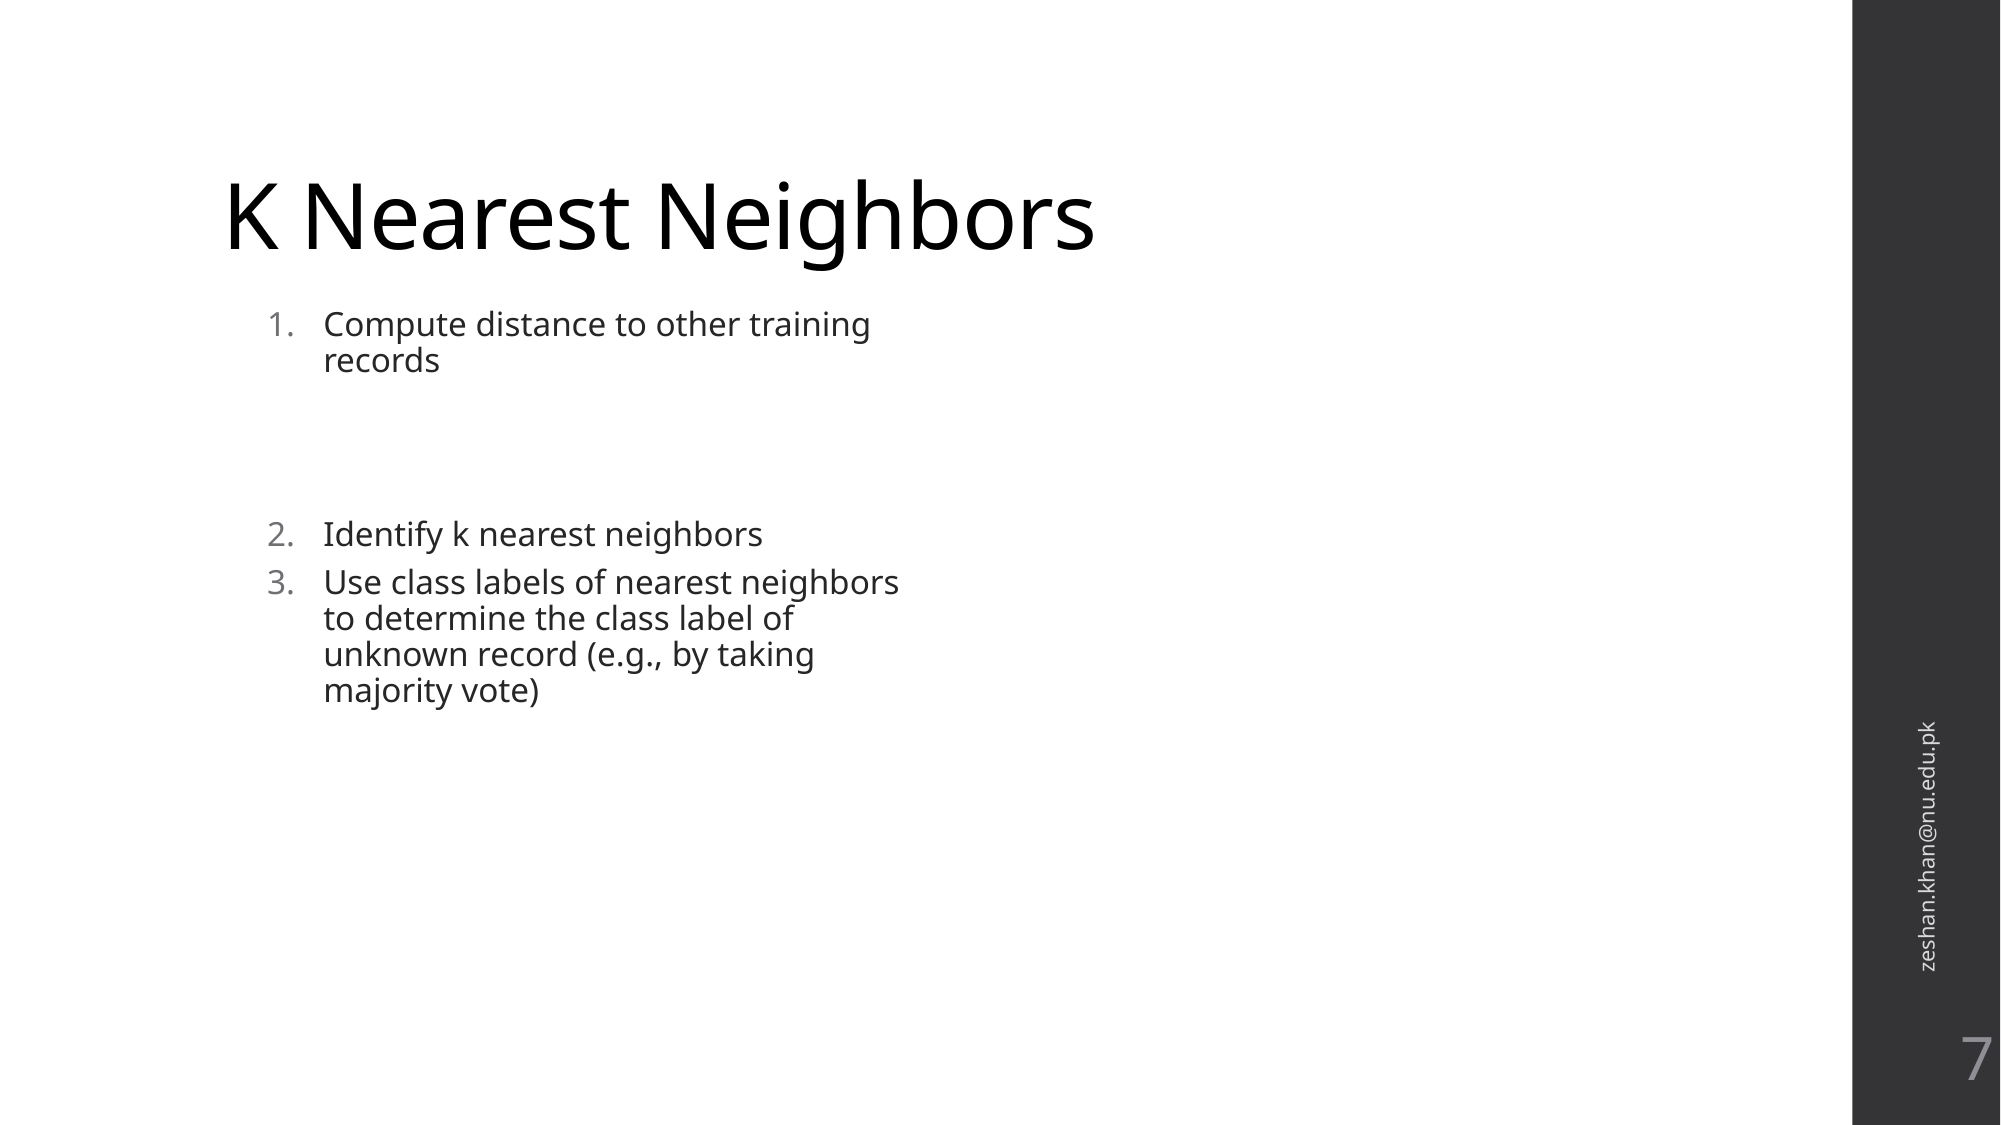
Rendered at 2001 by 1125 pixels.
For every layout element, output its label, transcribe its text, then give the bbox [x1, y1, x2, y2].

slide_number 7 [1852, 1012, 2000, 1110]
title K Nearest Neighbors [206, 60, 1797, 278]
footer zeshan.khan@nu.edu.pk [1897, 400, 1958, 988]
